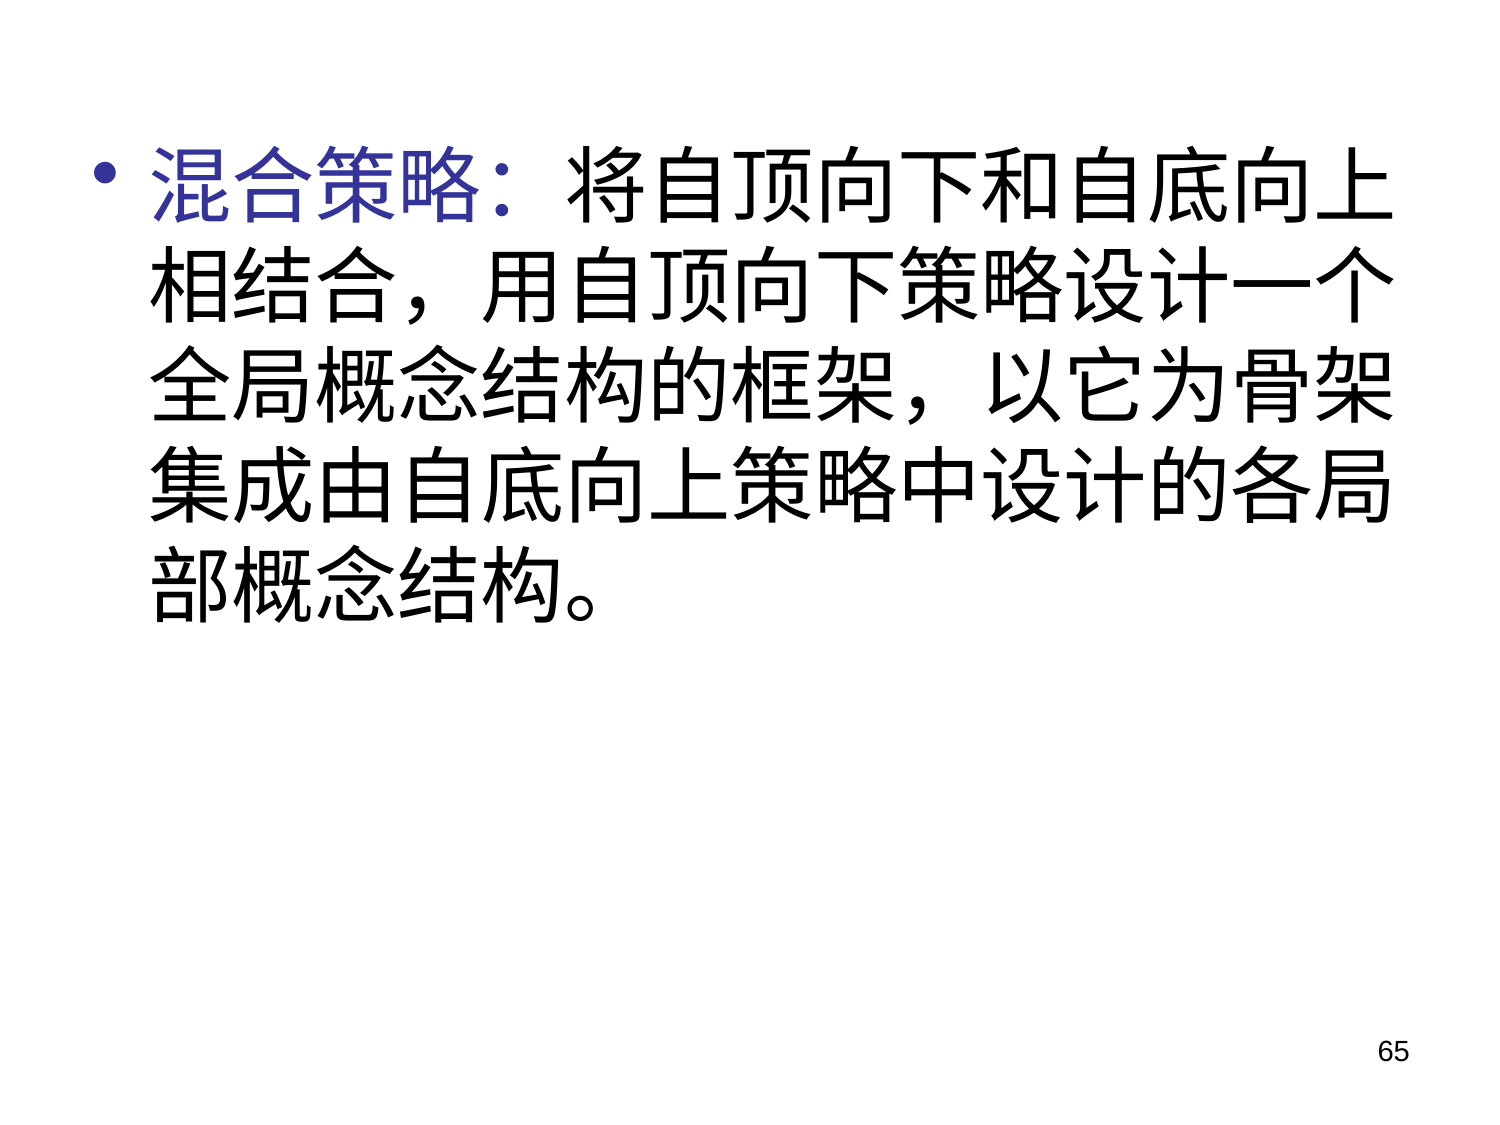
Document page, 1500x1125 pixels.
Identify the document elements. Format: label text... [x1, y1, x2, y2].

slide_number 65 [1074, 1024, 1426, 1103]
list 混合策略：将自顶向下和自底向上相结合，用自顶向下策略设计一个全局概念结构的框架，以它为骨架集成由自底向上策略中设计的各局部概念结构。 [76, 125, 1447, 868]
